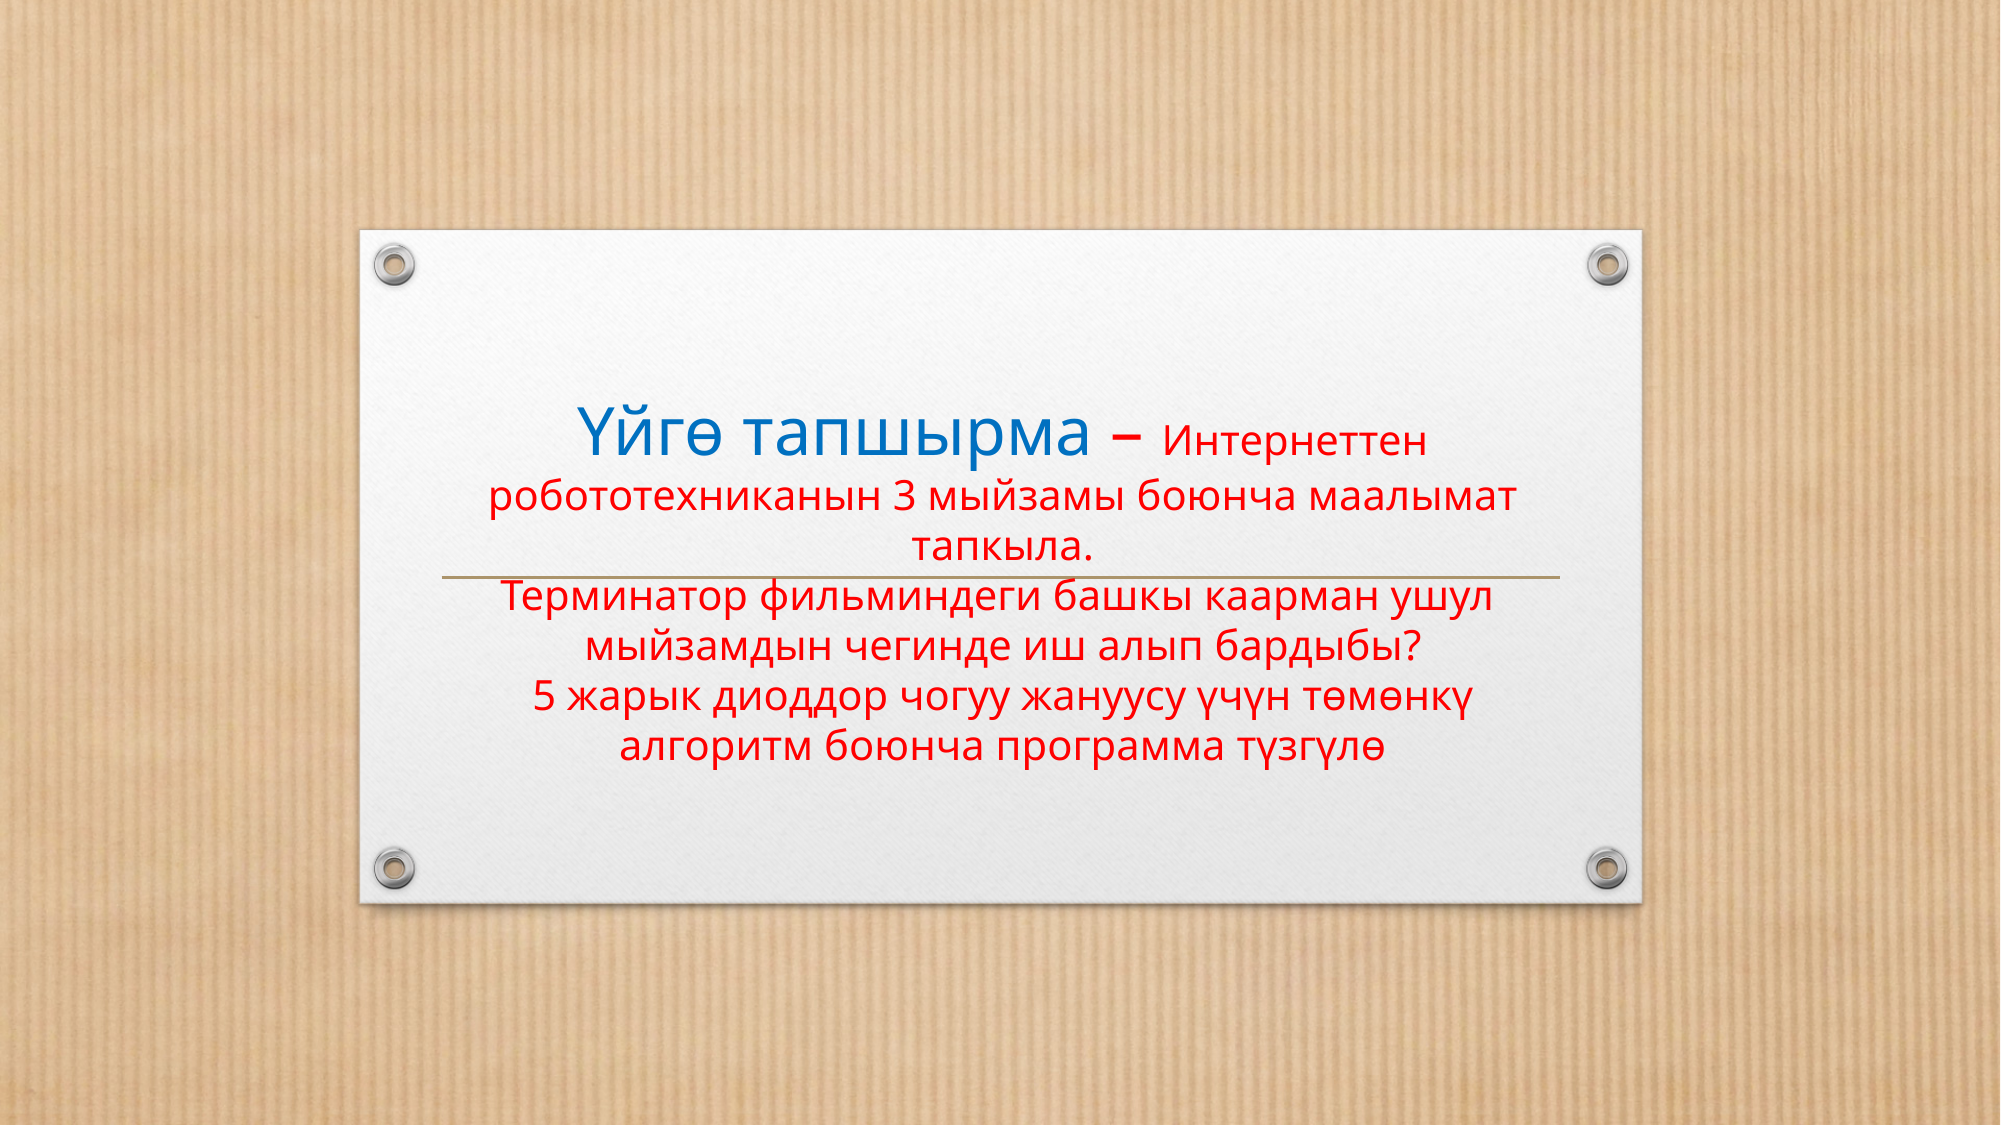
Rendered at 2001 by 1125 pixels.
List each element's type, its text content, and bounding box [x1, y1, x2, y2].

picture [0, 0, 2001, 1125]
title Үйгө тапшырма – Интернеттен робототехниканын 3 мыйзамы боюнча маалымат тапкыла. Терминатор фильминдеги башкы каарман ушул мыйзамдын чегинде иш алып бардыбы? 5 жарык диоддор чогуу жануусу үчүн төмөнкү алгоритм боюнча программа түзгүлө [443, 598, 1562, 777]
